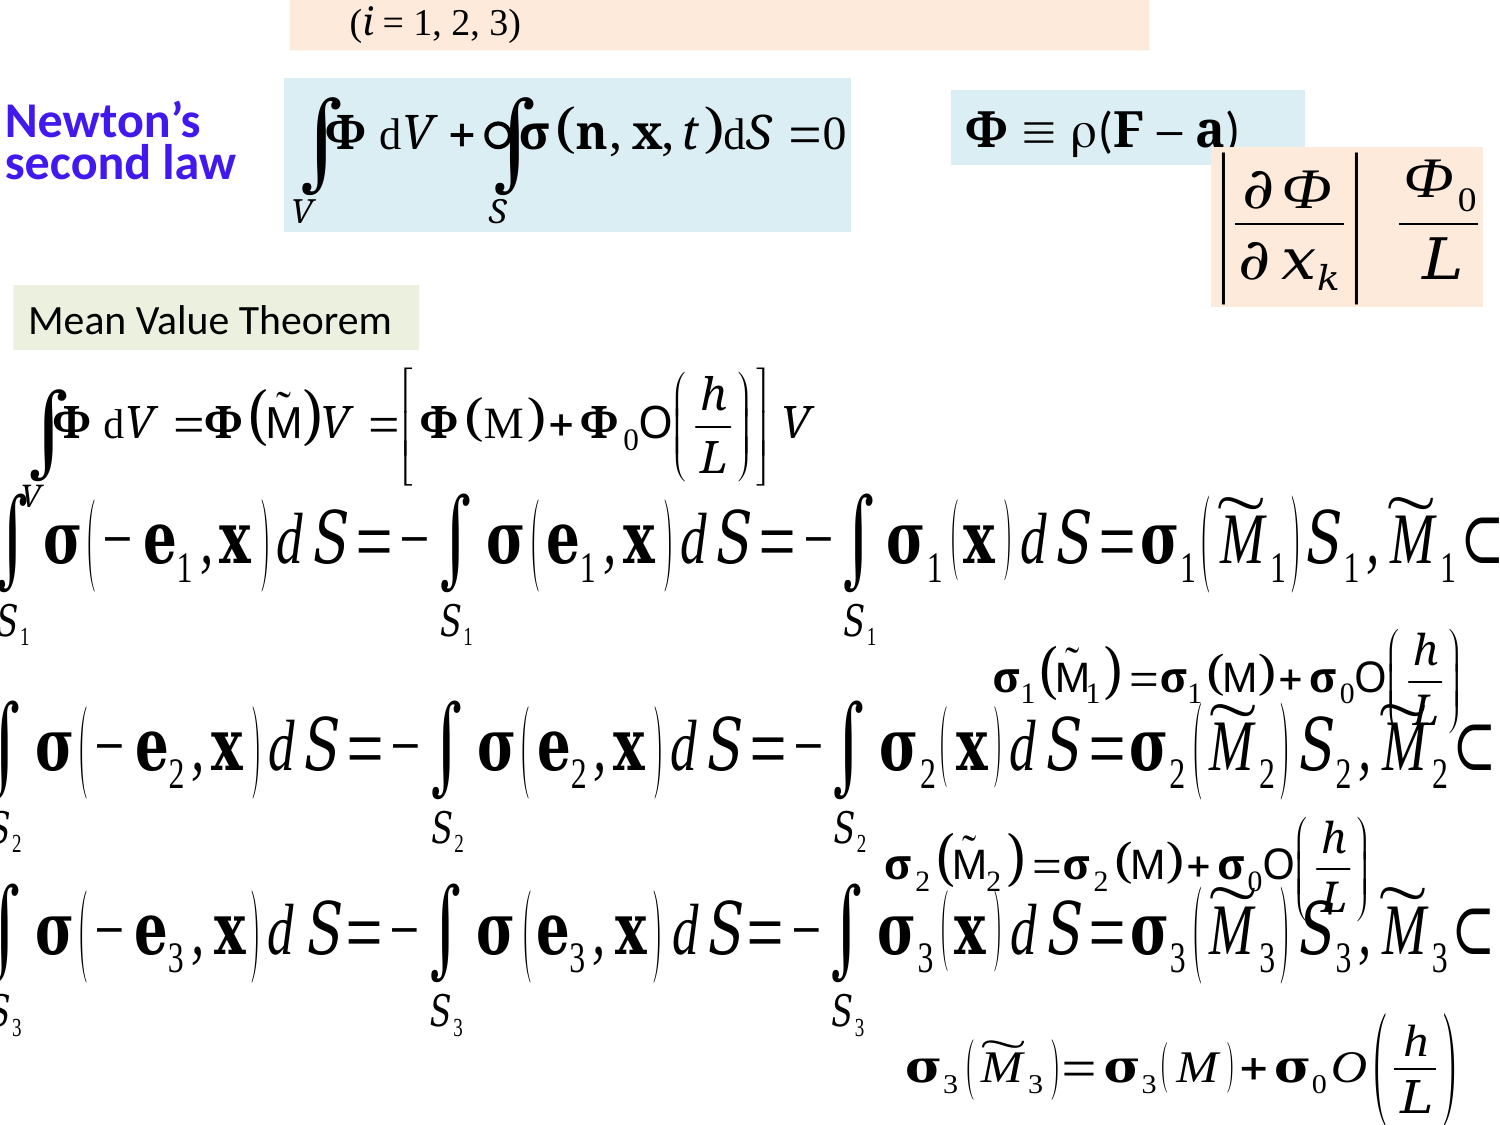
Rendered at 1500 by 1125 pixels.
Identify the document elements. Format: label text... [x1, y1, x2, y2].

text_box Newton’s second law [0, 96, 266, 196]
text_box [284, 77, 852, 232]
text_box Mean Value Theorem [13, 285, 420, 350]
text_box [14, 361, 825, 516]
text_box Ф  (F – a) [950, 90, 1306, 165]
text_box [987, 622, 1471, 741]
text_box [878, 809, 1378, 929]
